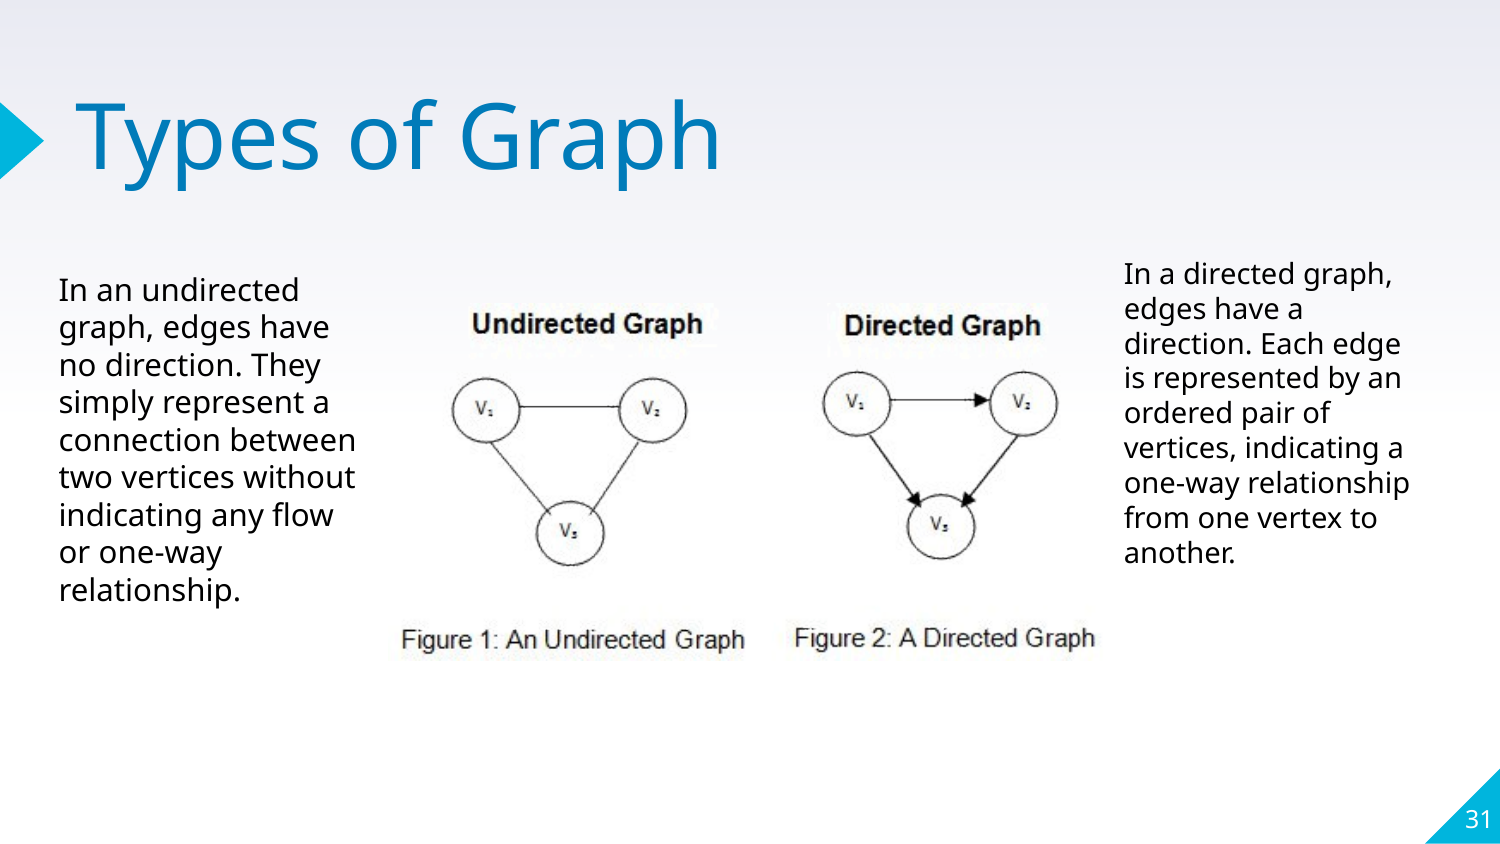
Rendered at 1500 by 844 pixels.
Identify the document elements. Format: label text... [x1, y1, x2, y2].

picture [388, 303, 1110, 662]
slide_number 31 [1418, 760, 1494, 838]
text_box In an undirected graph, edges have no direction. They simply represent a connection between two vertices without indicating any flow or one-way relationship. [43, 262, 389, 615]
text_box In a directed graph, edges have a direction. Each edge is represented by an ordered pair of vertices, indicating a one-way relationship from one vertex to another. [1109, 247, 1442, 577]
title Types of Graph [75, 99, 1325, 277]
